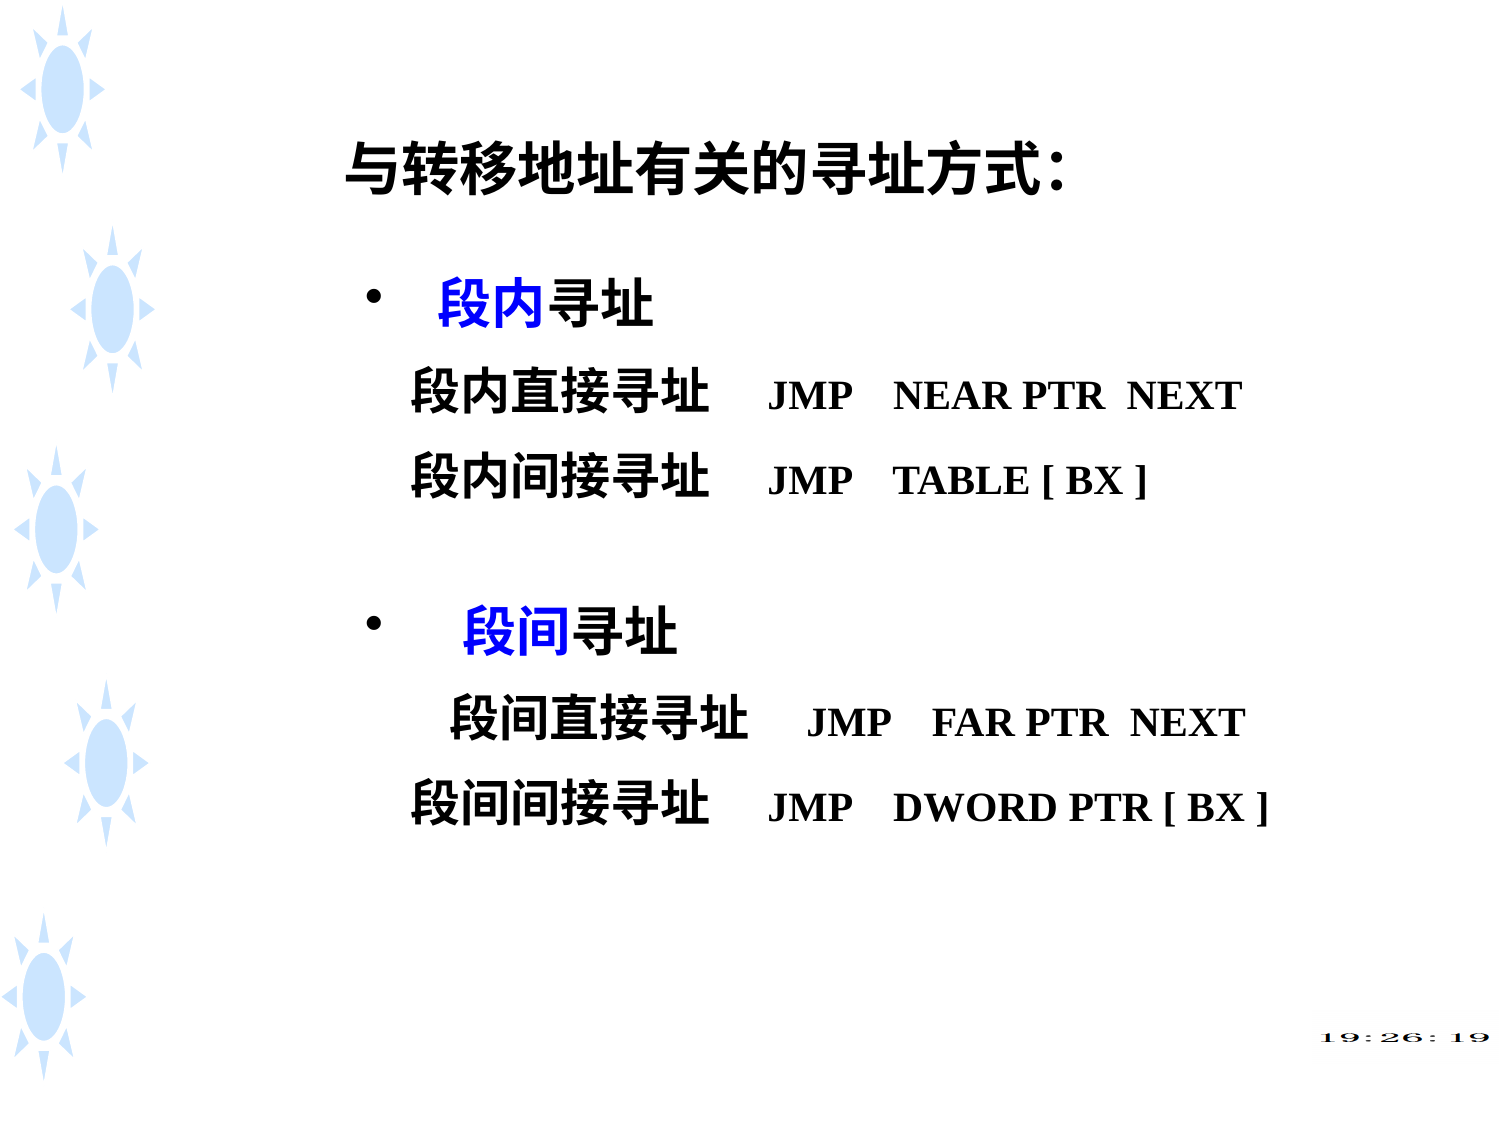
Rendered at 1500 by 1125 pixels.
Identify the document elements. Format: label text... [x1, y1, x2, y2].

text_box 段内寻址 段内直接寻址 JMP NEAR PTR NEXT 段内间接寻址 JMP TABLE [ BX ] 段间寻址 段间直接寻址 JMP FAR PTR NEXT 段间间接寻址 JMP DWORD PTR [ BX ] [350, 262, 1375, 910]
text_box 与转移地址有关的寻址方式： [328, 125, 1116, 210]
